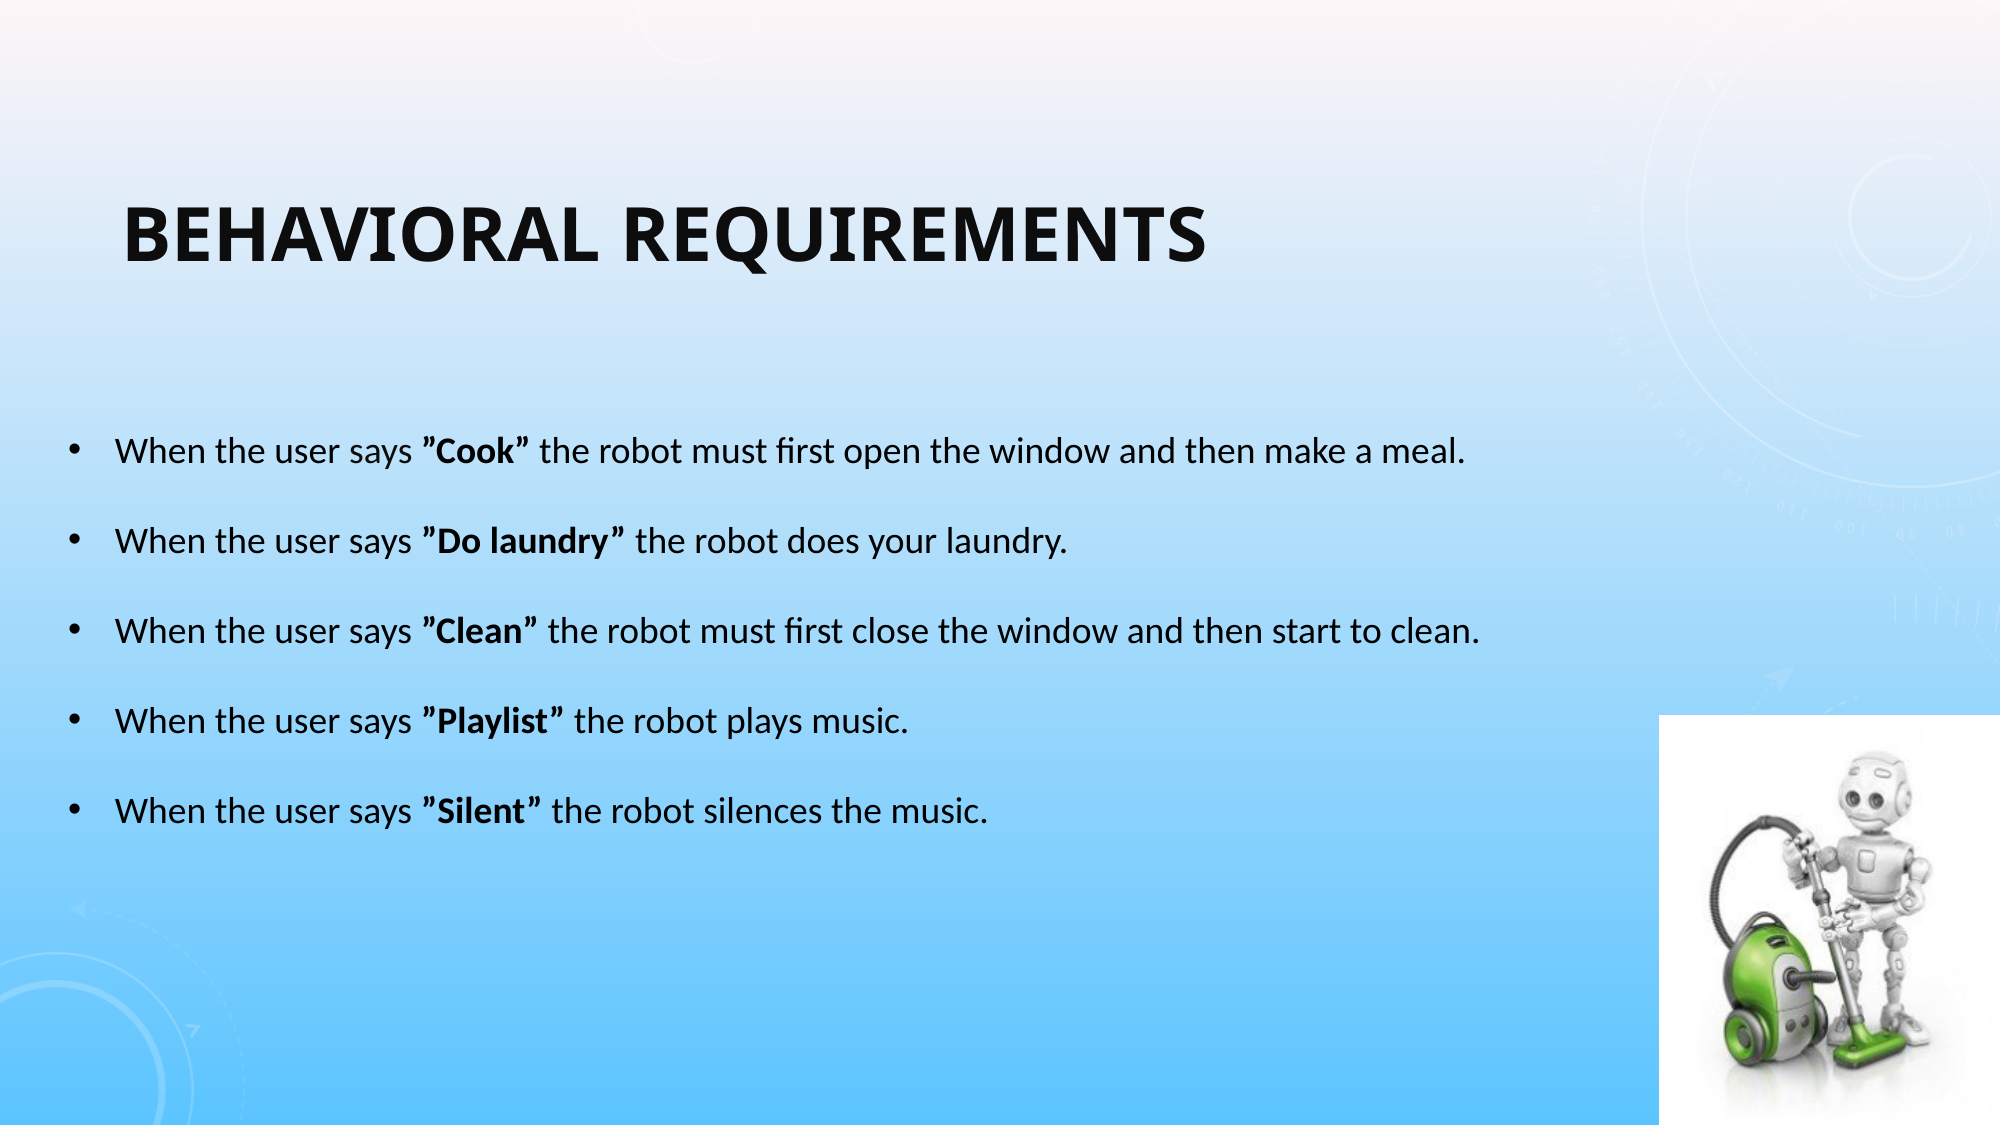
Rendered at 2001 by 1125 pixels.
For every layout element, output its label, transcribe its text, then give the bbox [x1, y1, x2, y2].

title Behavioral requirements [106, 111, 1769, 351]
text_box When the user says ”Cook” the robot must first open the window and then make a meal. When the user says ”Do laundry” the robot does your laundry. When the user says ”Clean” the robot must first close the window and then start to clean. When the user says ”Playlist” the robot plays music. When the user says ”Silent” the robot silences the music. [53, 418, 1822, 974]
picture [0, 0, 2000, 1125]
